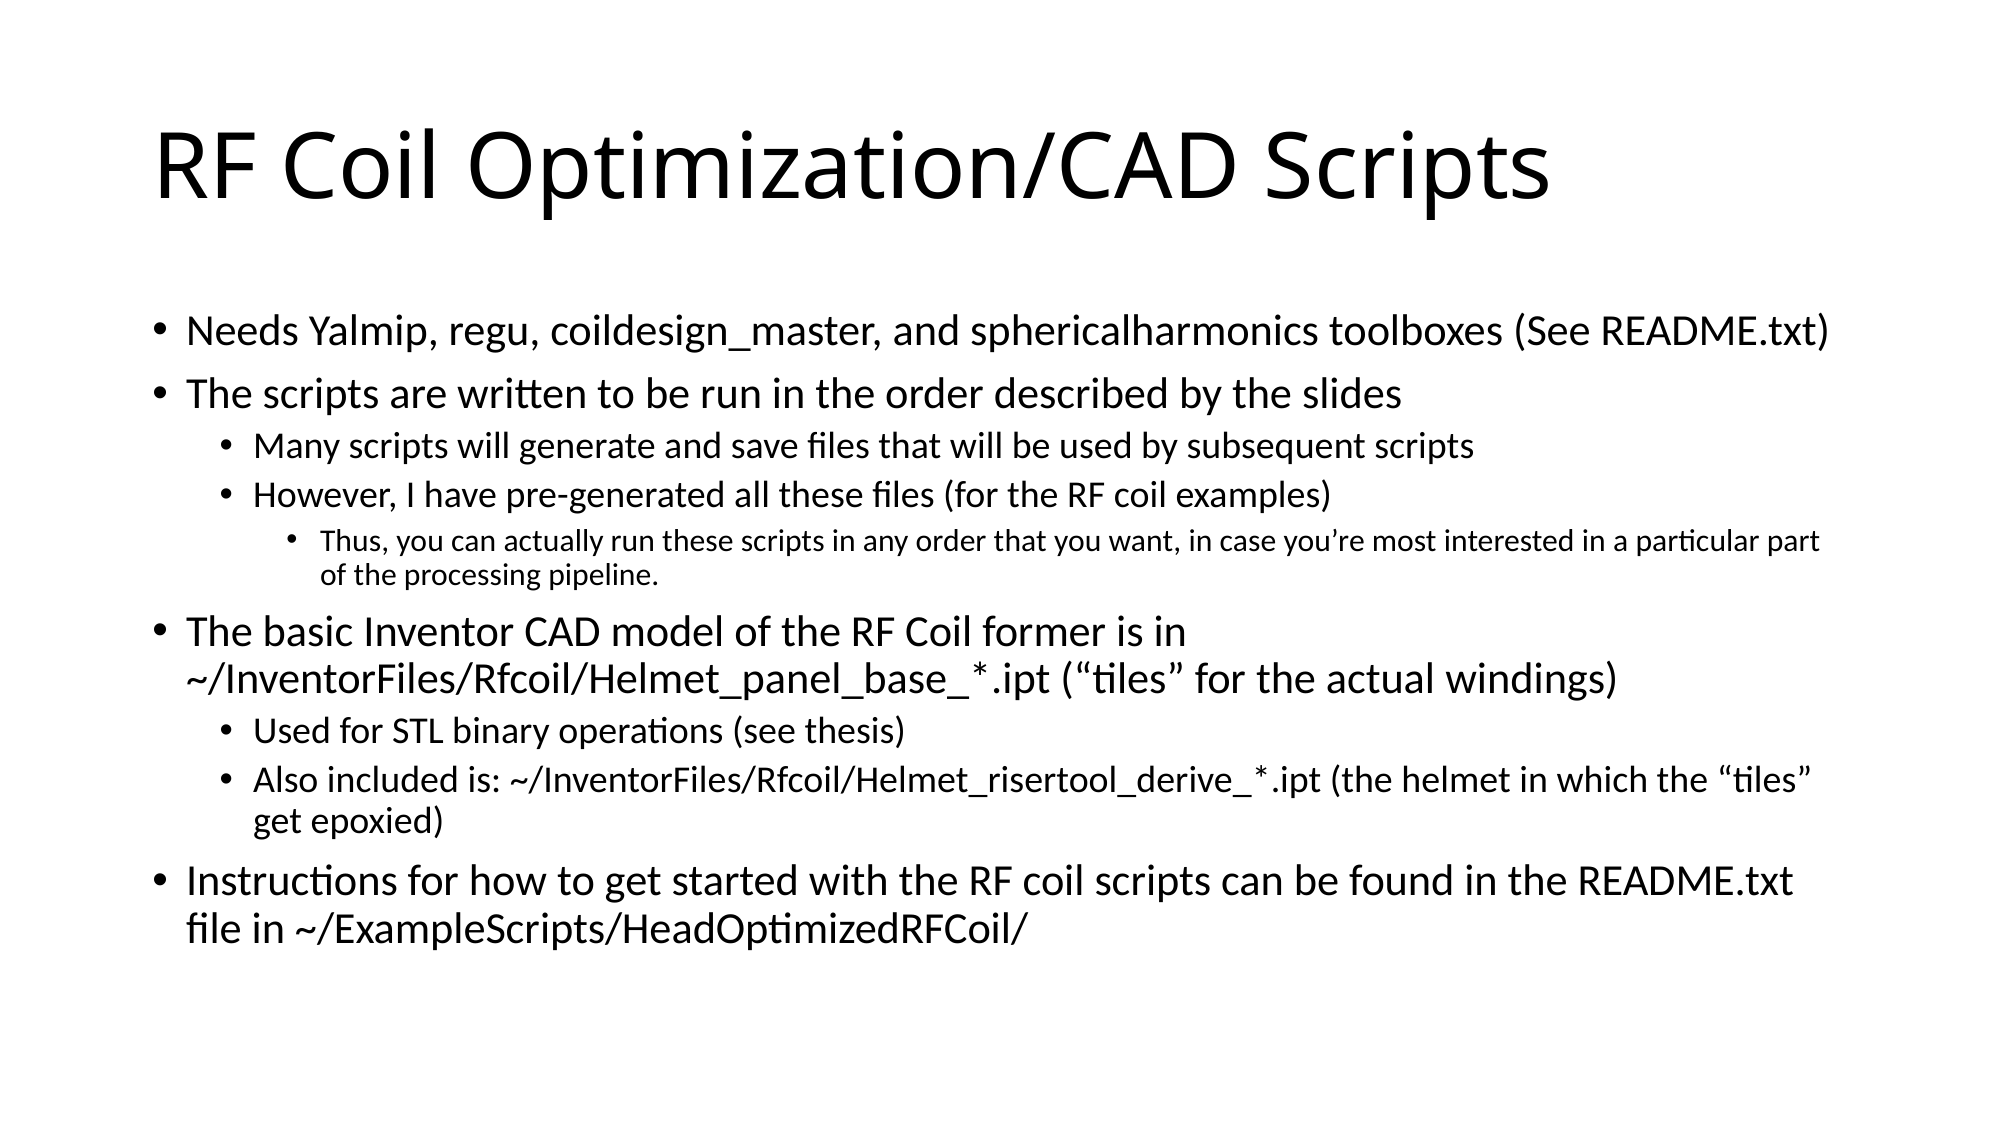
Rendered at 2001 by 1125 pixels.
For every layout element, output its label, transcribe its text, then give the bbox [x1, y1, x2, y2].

list Needs Yalmip, regu, coildesign_master, and sphericalharmonics toolboxes (See README.txt) The scripts are written to be run in the order described by the slides Many scripts will generate and save files that will be used by subsequent scripts However, I have pre-generated all these files (for the RF coil examples) Thus, you can actually run these scripts in any order that you want, in case you’re most interested in a particular part of the processing pipeline. The basic Inventor CAD model of the RF Coil former is in ~/InventorFiles/Rfcoil/Helmet_panel_base_*.ipt (“tiles” for the actual windings) Used for STL binary operations (see thesis) Also included is: ~/InventorFiles/Rfcoil/Helmet_risertool_derive_*.ipt (the helmet in which the “tiles” get epoxied) Instructions for how to get started with the RF coil scripts can be found in the README.txt file in ~/ExampleScripts/HeadOptimizedRFCoil/ [137, 299, 1863, 1014]
title RF Coil Optimization/CAD Scripts [137, 59, 1863, 278]
